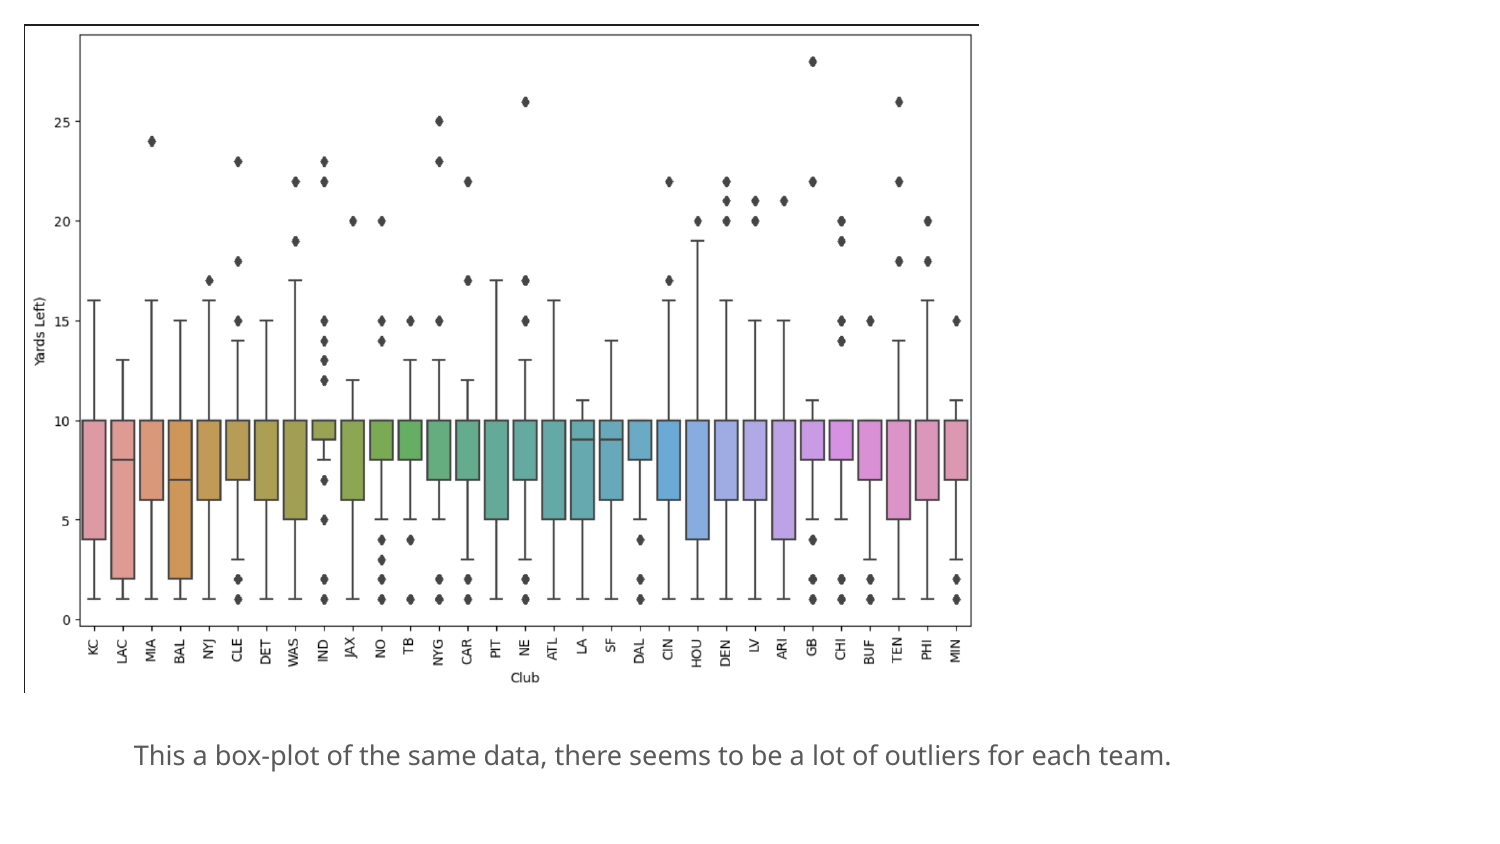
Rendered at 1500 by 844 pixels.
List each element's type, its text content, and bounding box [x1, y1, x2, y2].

list This a box-plot of the same data, there seems to be a lot of outliers for each team. [118, 717, 1382, 793]
picture [24, 24, 980, 693]
